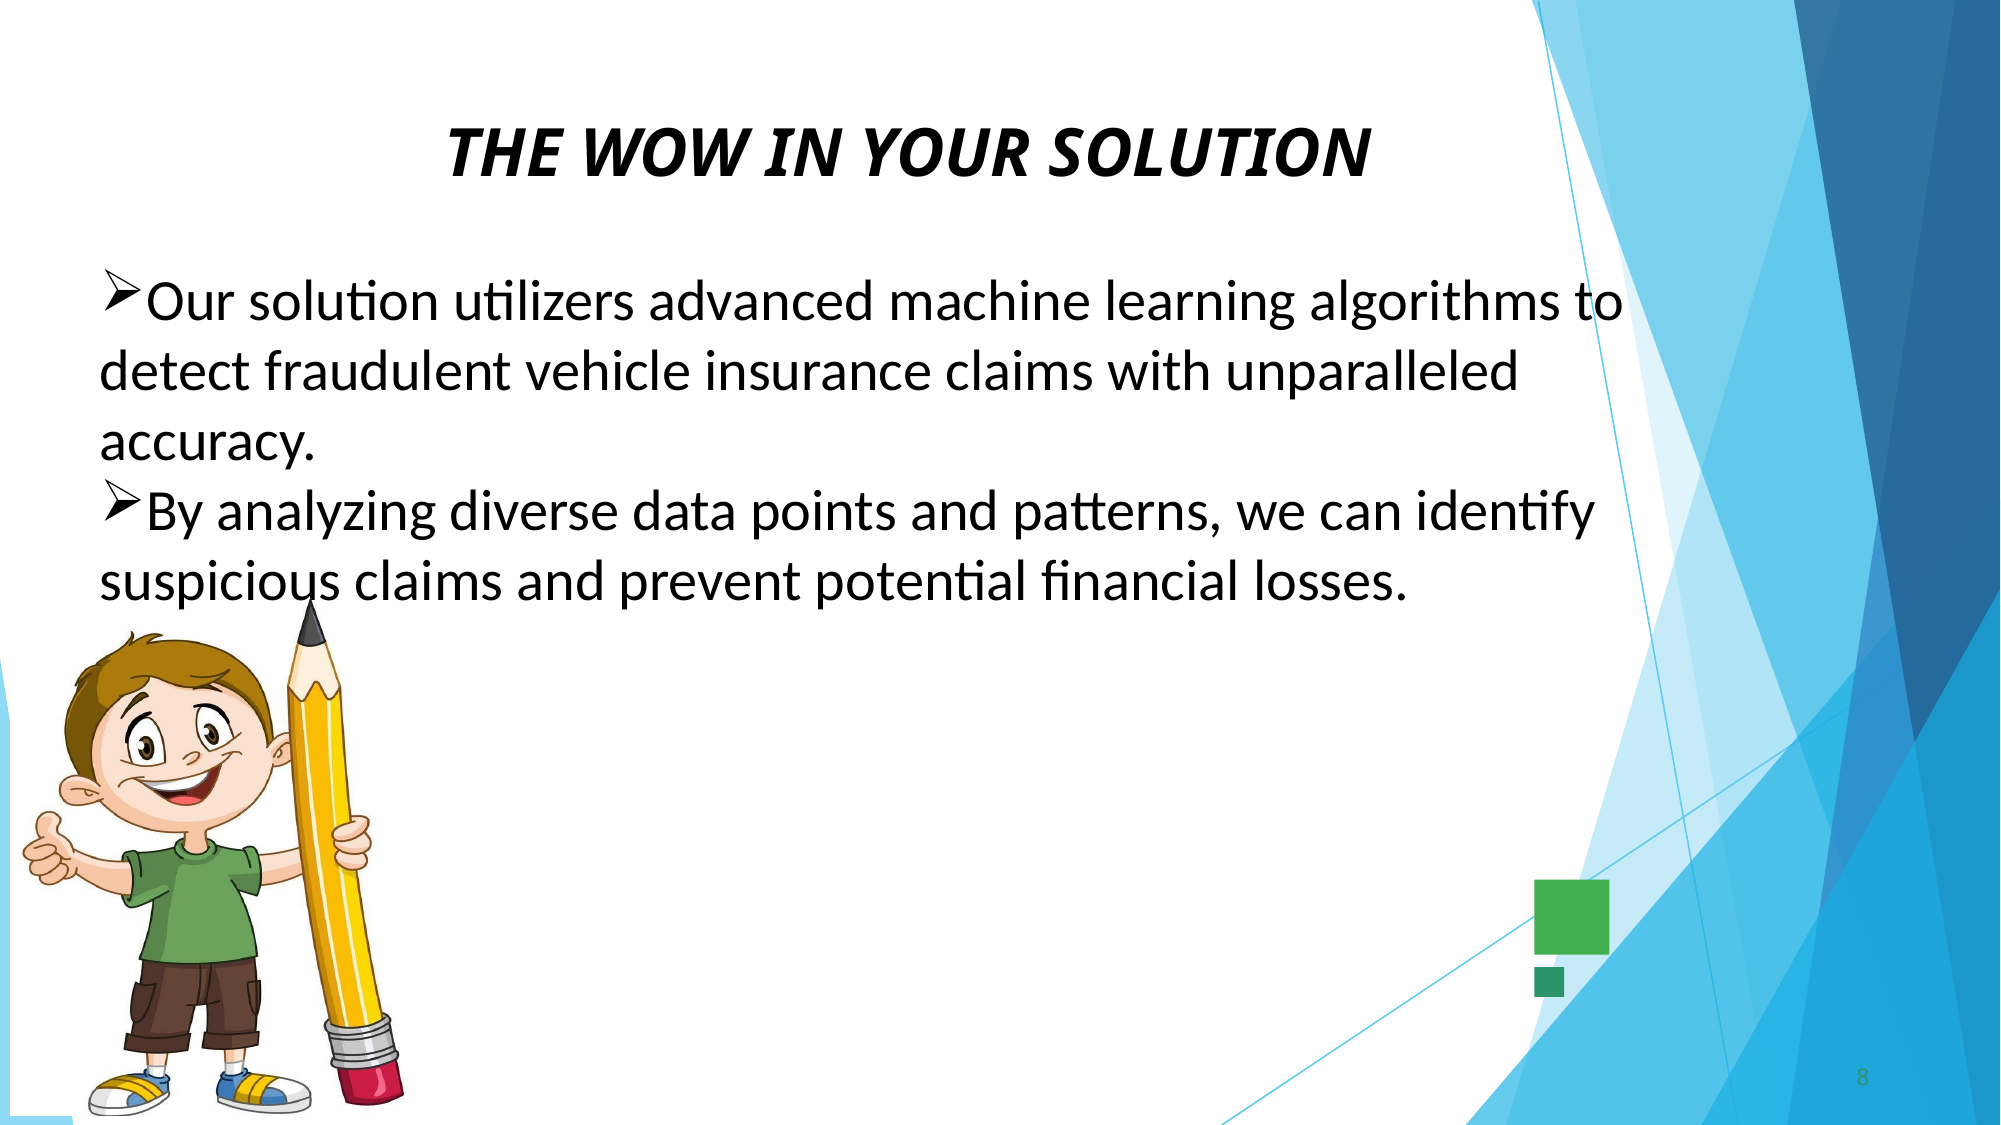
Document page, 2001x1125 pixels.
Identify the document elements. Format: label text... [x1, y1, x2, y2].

title THE WOW IN YOUR SOLUTION [91, 63, 1694, 298]
text_box [1534, 967, 1565, 997]
list Our solution utilizers advanced machine learning algorithms to detect fraudulent vehicle insurance claims with unparalleled accuracy. By analyzing diverse data points and patterns, we can identify suspicious claims and prevent potential financial losses. [99, 262, 1750, 687]
picture [10, 599, 416, 1116]
slide_number 8 [1849, 1061, 1890, 1125]
text_box [1534, 879, 1610, 955]
